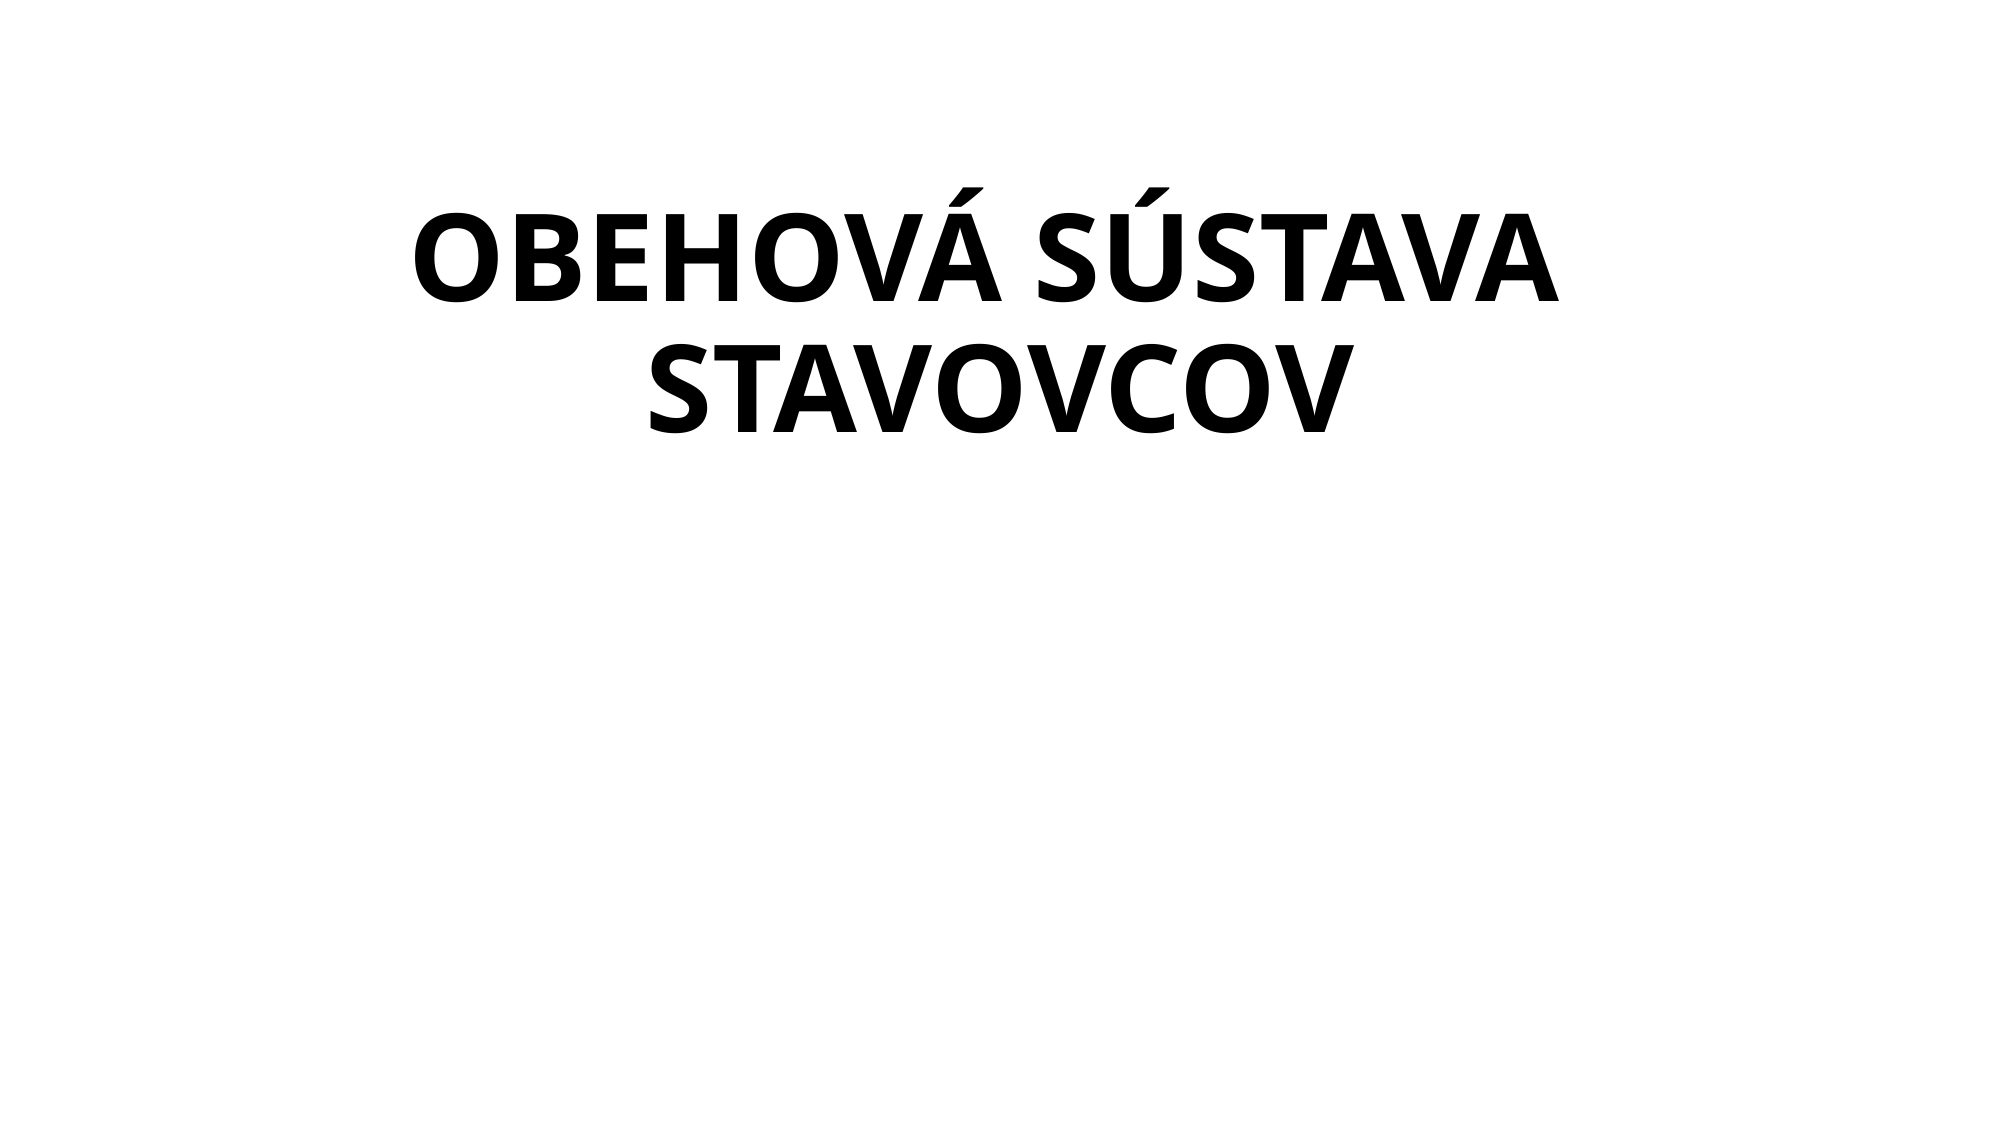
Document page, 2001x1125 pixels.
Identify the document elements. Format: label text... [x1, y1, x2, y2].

title OBEHOVÁ SÚSTAVA STAVOVCOV [249, 184, 1750, 576]
